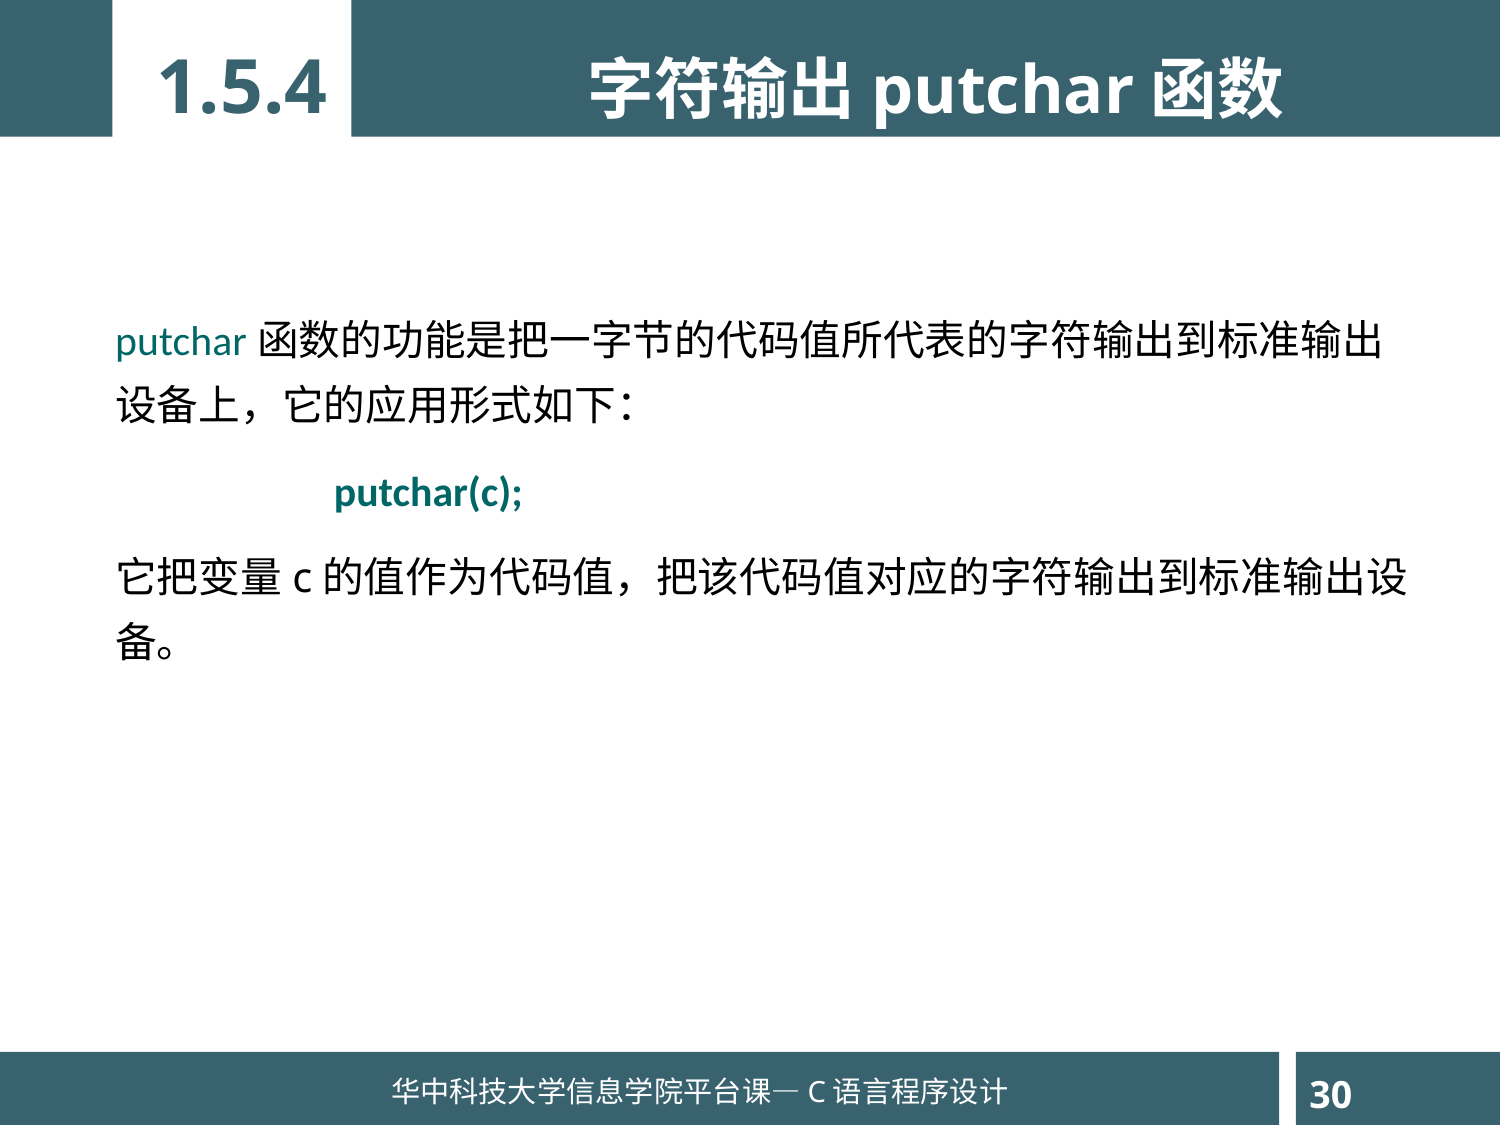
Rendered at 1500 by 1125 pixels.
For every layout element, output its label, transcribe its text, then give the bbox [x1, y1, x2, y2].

text_box putchar函数的功能是把一字节的代码值所代表的字符输出到标准输出设备上，它的应用形式如下： putchar(c); 它把变量c的值作为代码值，把该代码值对应的字符输出到标准输出设备。 [100, 290, 1427, 972]
title 字符输出putchar函数 [371, 47, 1500, 138]
text_box 1.5.4 [135, 30, 349, 136]
